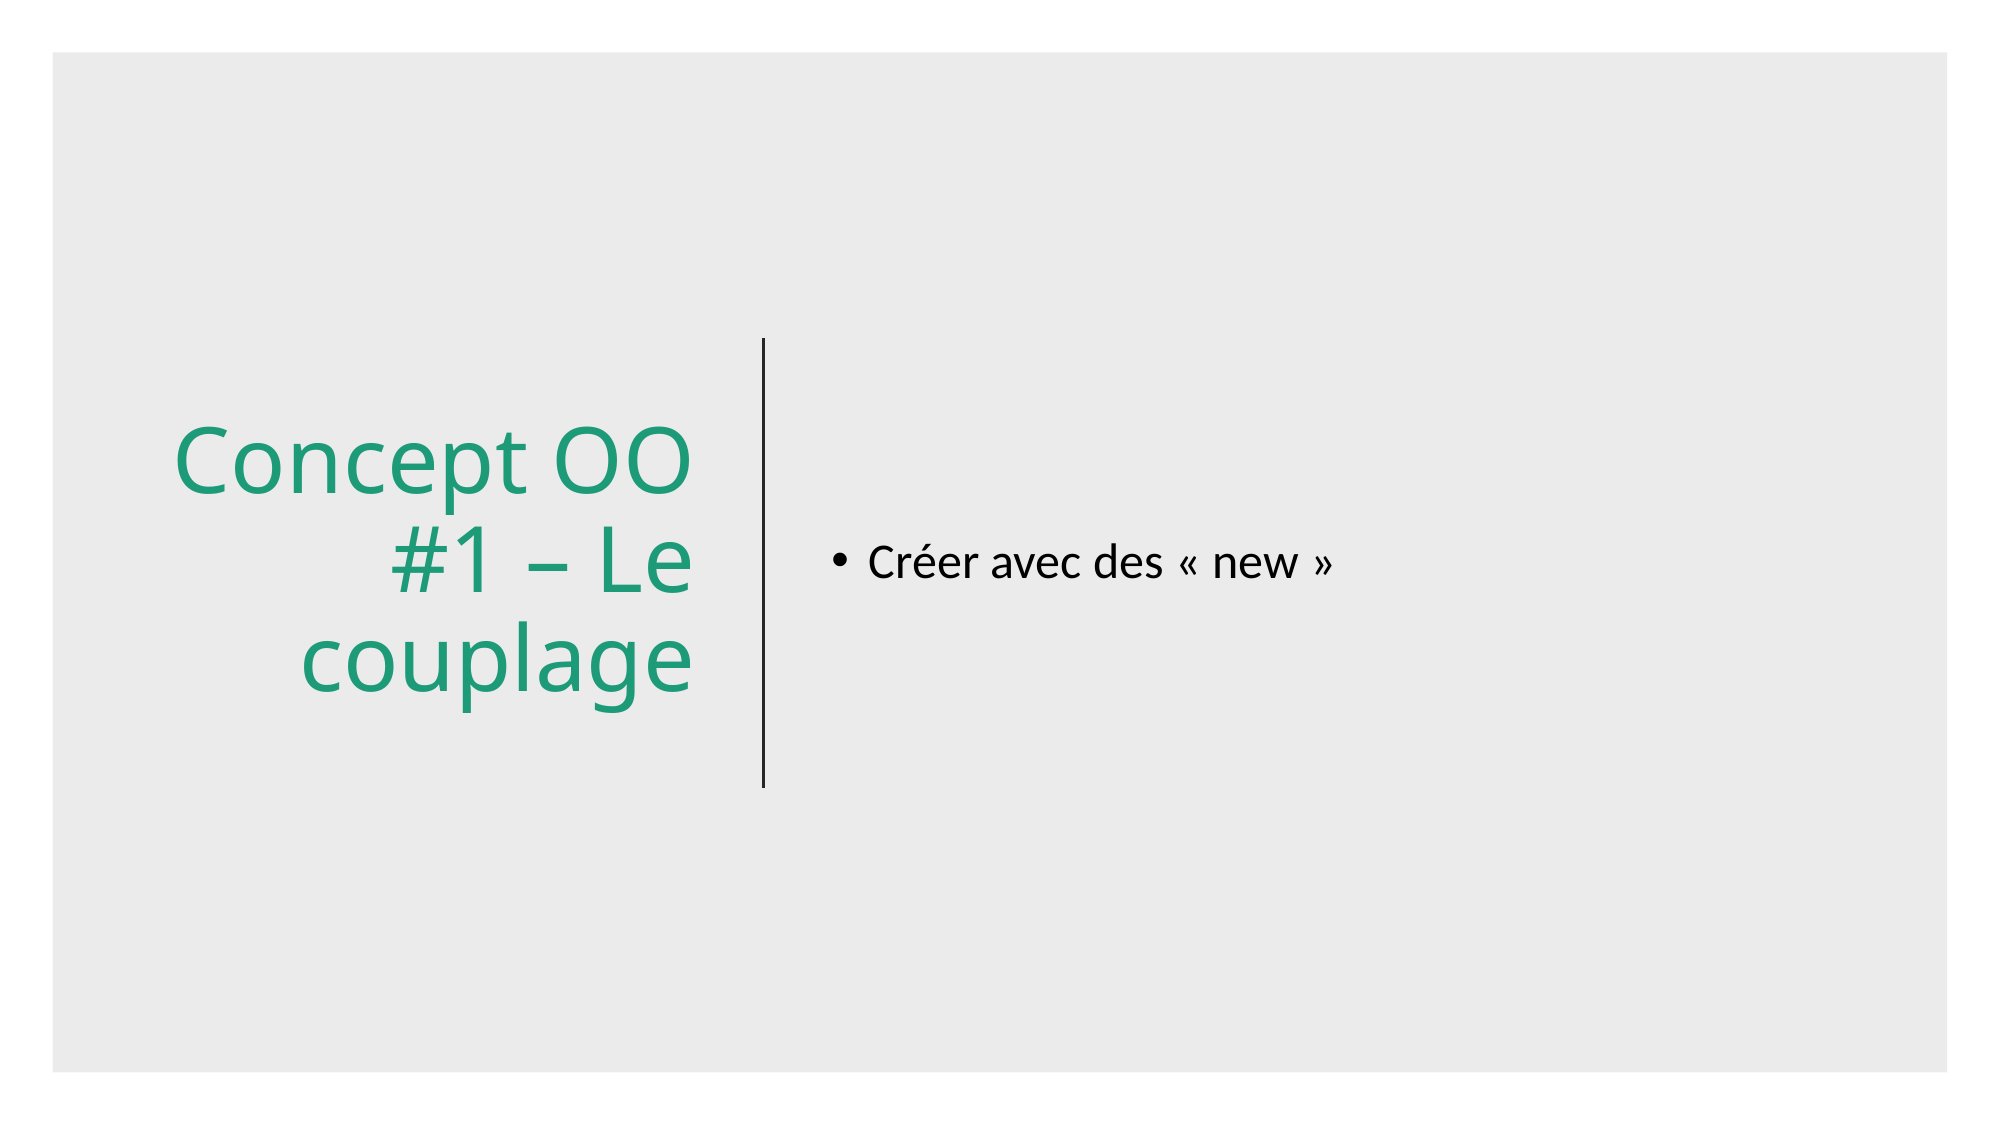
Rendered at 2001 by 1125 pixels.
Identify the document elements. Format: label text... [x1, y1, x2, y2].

title Concept OO #1 – Le couplage [137, 158, 711, 967]
list Créer avec des « new » [816, 158, 1863, 967]
text_box [52, 51, 1948, 1073]
